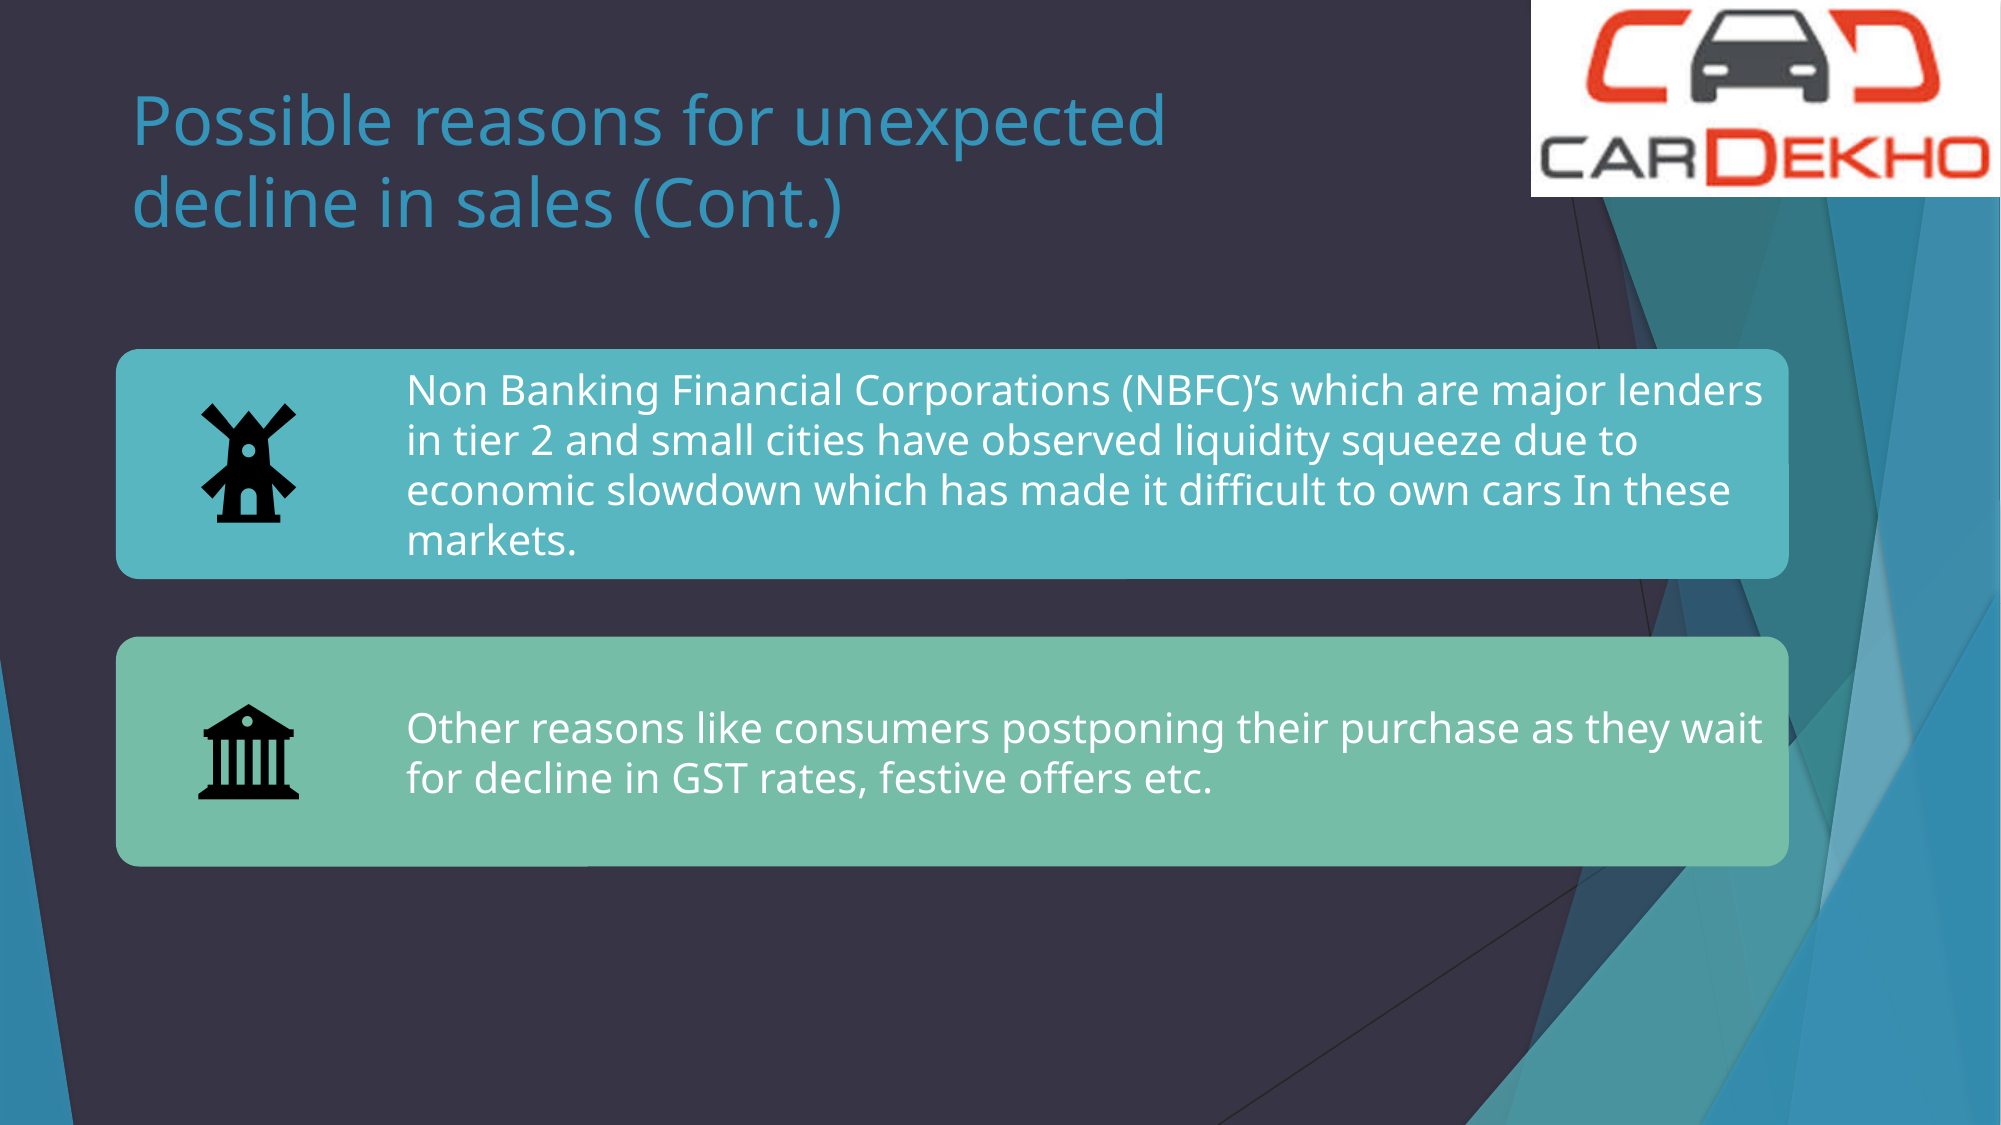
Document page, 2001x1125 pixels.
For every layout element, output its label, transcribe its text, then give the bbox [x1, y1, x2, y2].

picture [1530, 0, 2000, 198]
title Possible reasons for unexpected decline in sales (Cont.) [116, 69, 1789, 222]
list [115, 223, 1790, 992]
